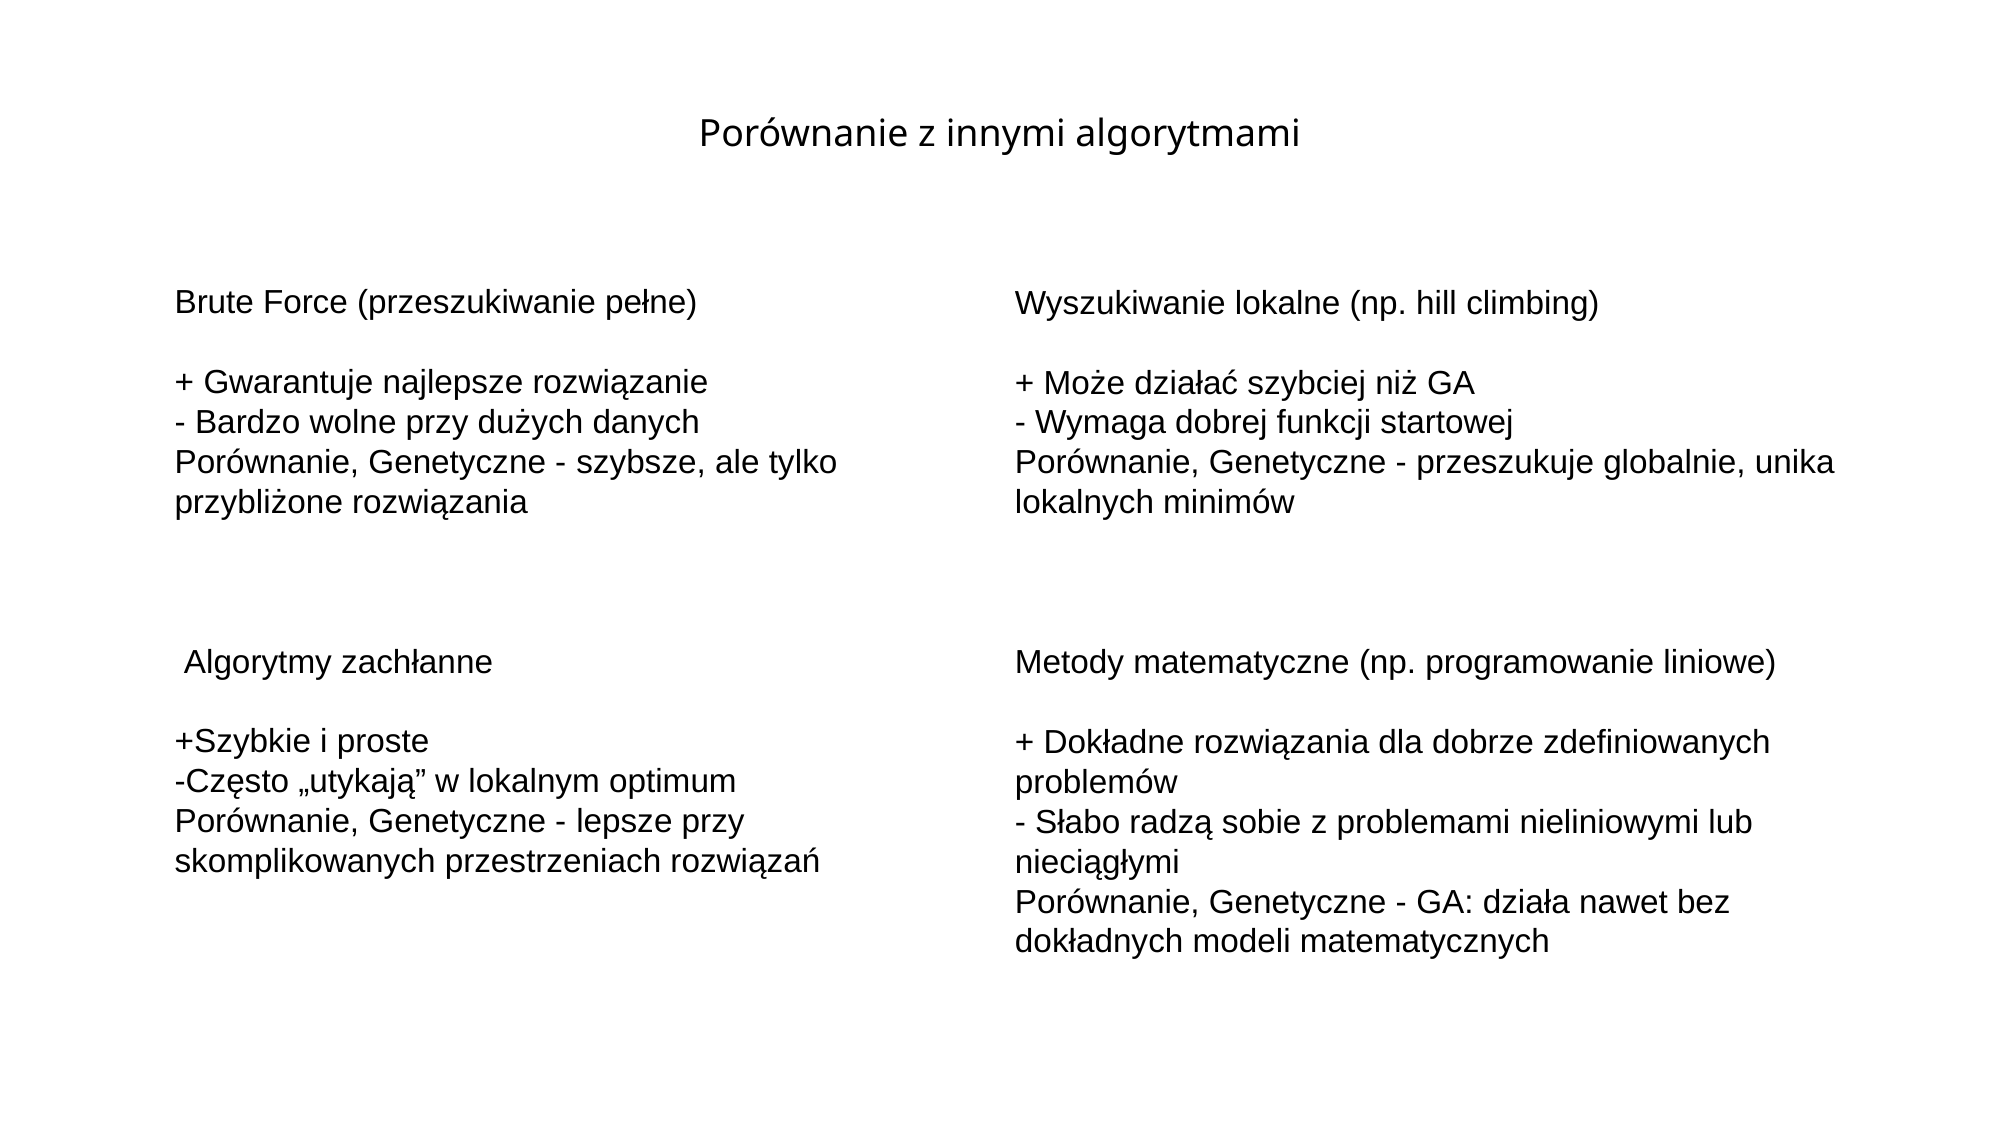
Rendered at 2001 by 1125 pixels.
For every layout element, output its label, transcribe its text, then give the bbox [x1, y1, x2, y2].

text_box Brute Force (przeszukiwanie pełne) + Gwarantuje najlepsze rozwiązanie - Bardzo wolne przy dużych danych Porównanie, Genetyczne - szybsze, ale tylko przybliżone rozwiązania Algorytmy zachłanne +Szybkie i proste -Często „utykają” w lokalnym optimum Porównanie, Genetyczne - lepsze przy skomplikowanych przestrzeniach rozwiązań [159, 272, 980, 1007]
text_box Wyszukiwanie lokalne (np. hill climbing) + Może działać szybciej niż GA - Wymaga dobrej funkcji startowej Porównanie, Genetyczne - przeszukuje globalnie, unika lokalnych minimów Metody matematyczne (np. programowanie liniowe) + Dokładne rozwiązania dla dobrze zdefiniowanych problemów - Słabo radzą sobie z problemami nieliniowymi lub nieciągłymi Porównanie, Genetyczne - GA: działa nawet bez dokładnych modeli matematycznych [999, 273, 1904, 1087]
text_box Porównanie z innymi algorytmami [500, 102, 1500, 162]
